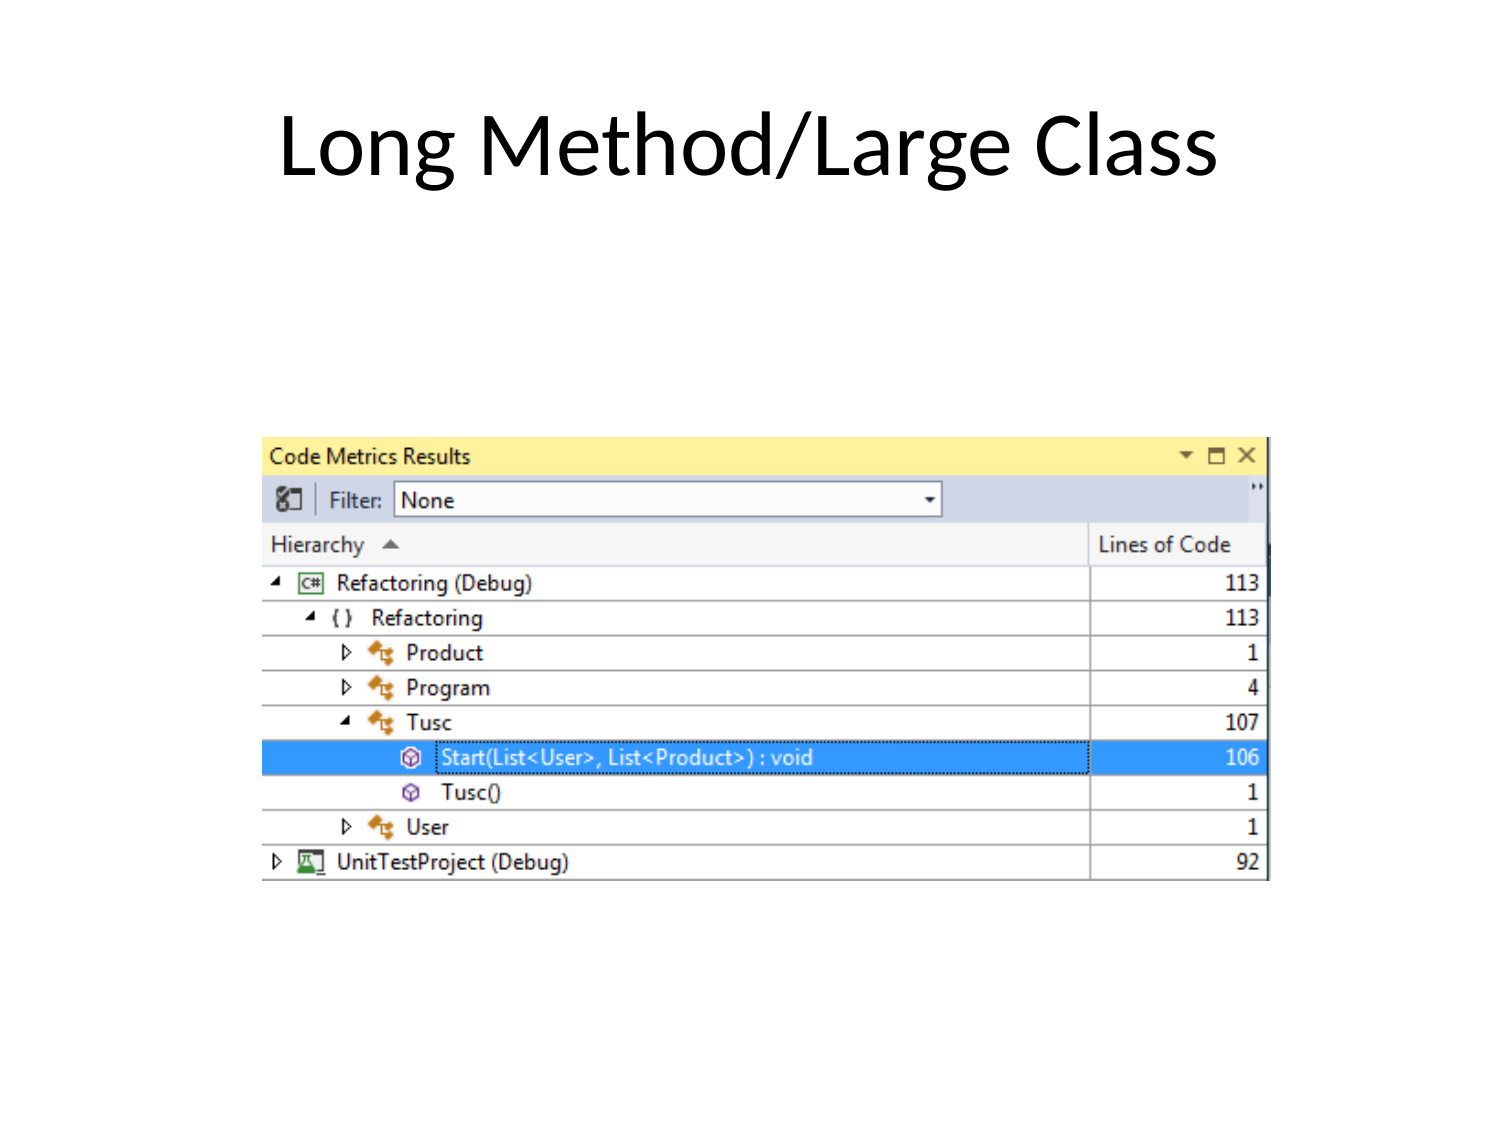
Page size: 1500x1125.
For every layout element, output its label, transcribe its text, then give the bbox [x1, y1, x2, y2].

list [262, 437, 1271, 881]
title Long Method/Large Class [75, 45, 1425, 233]
